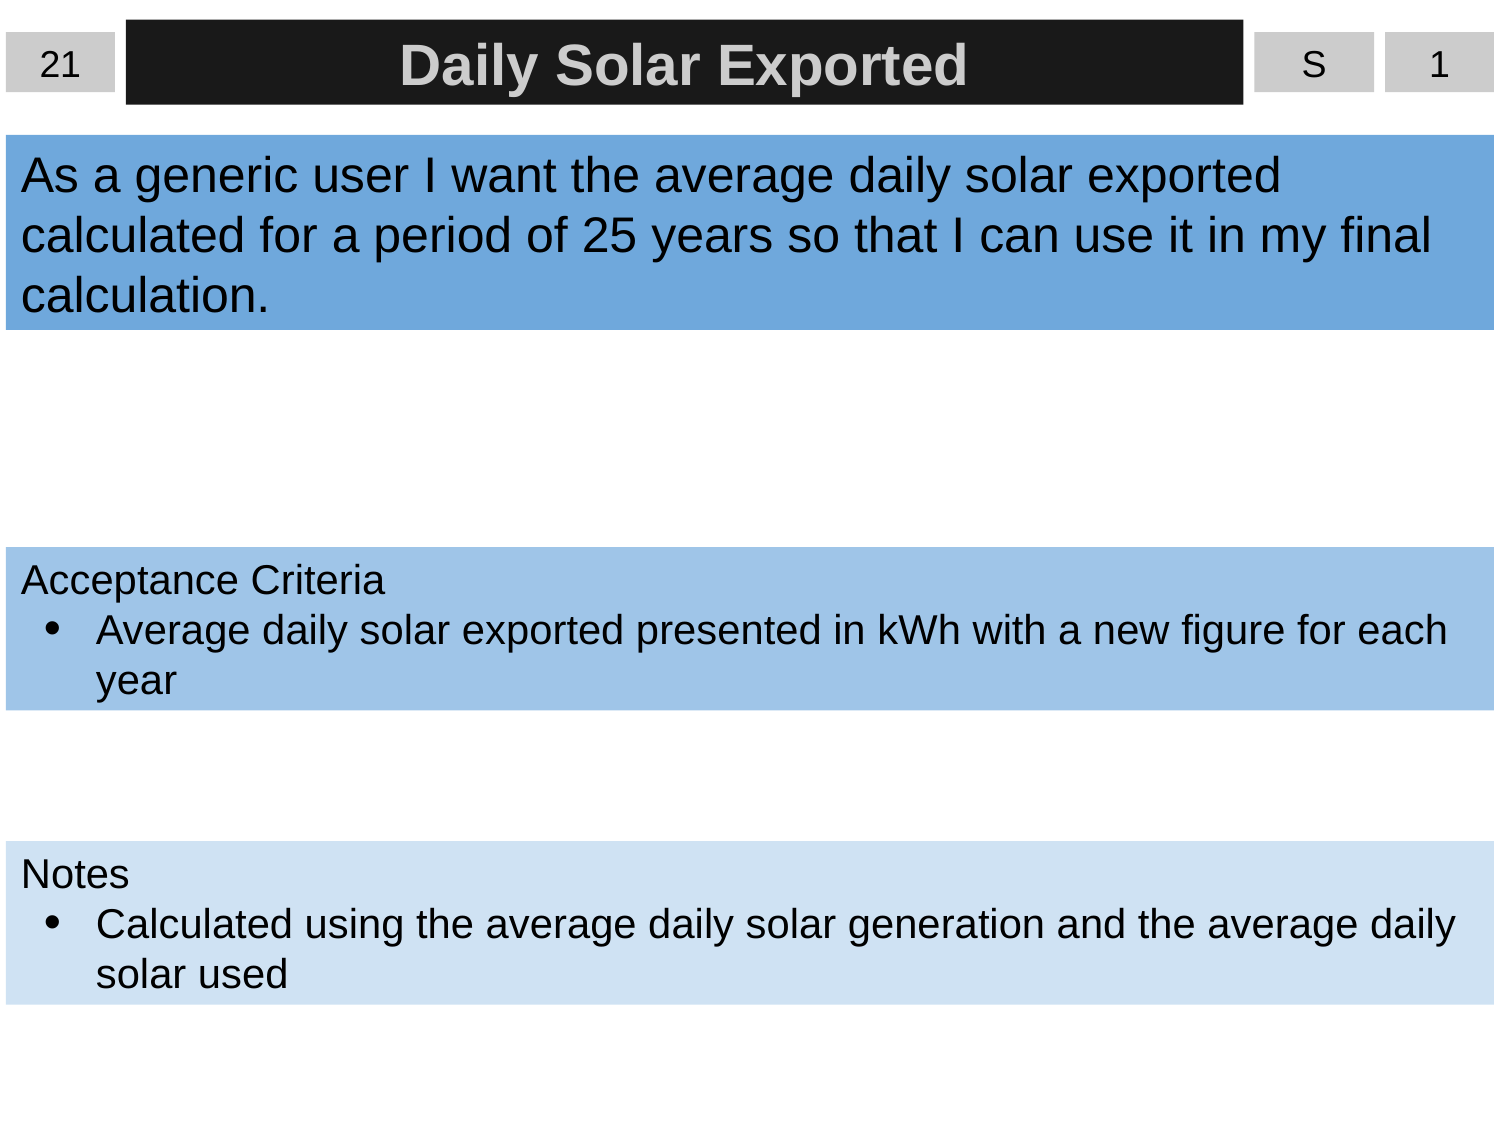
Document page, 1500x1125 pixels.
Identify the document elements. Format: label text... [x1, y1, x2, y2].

text_box 1 [1385, 32, 1494, 93]
text_box Acceptance Criteria Average daily solar exported presented in kWh with a new figure for each year [5, 547, 1494, 711]
text_box As a generic user I want the average daily solar exported calculated for a period of 25 years so that I can use it in my final calculation. [5, 134, 1494, 330]
text_box Daily Solar Exported [125, 19, 1244, 105]
text_box 21 [5, 32, 115, 93]
text_box Notes Calculated using the average daily solar generation and the average daily solar used [5, 841, 1494, 1005]
text_box S [1254, 32, 1375, 93]
